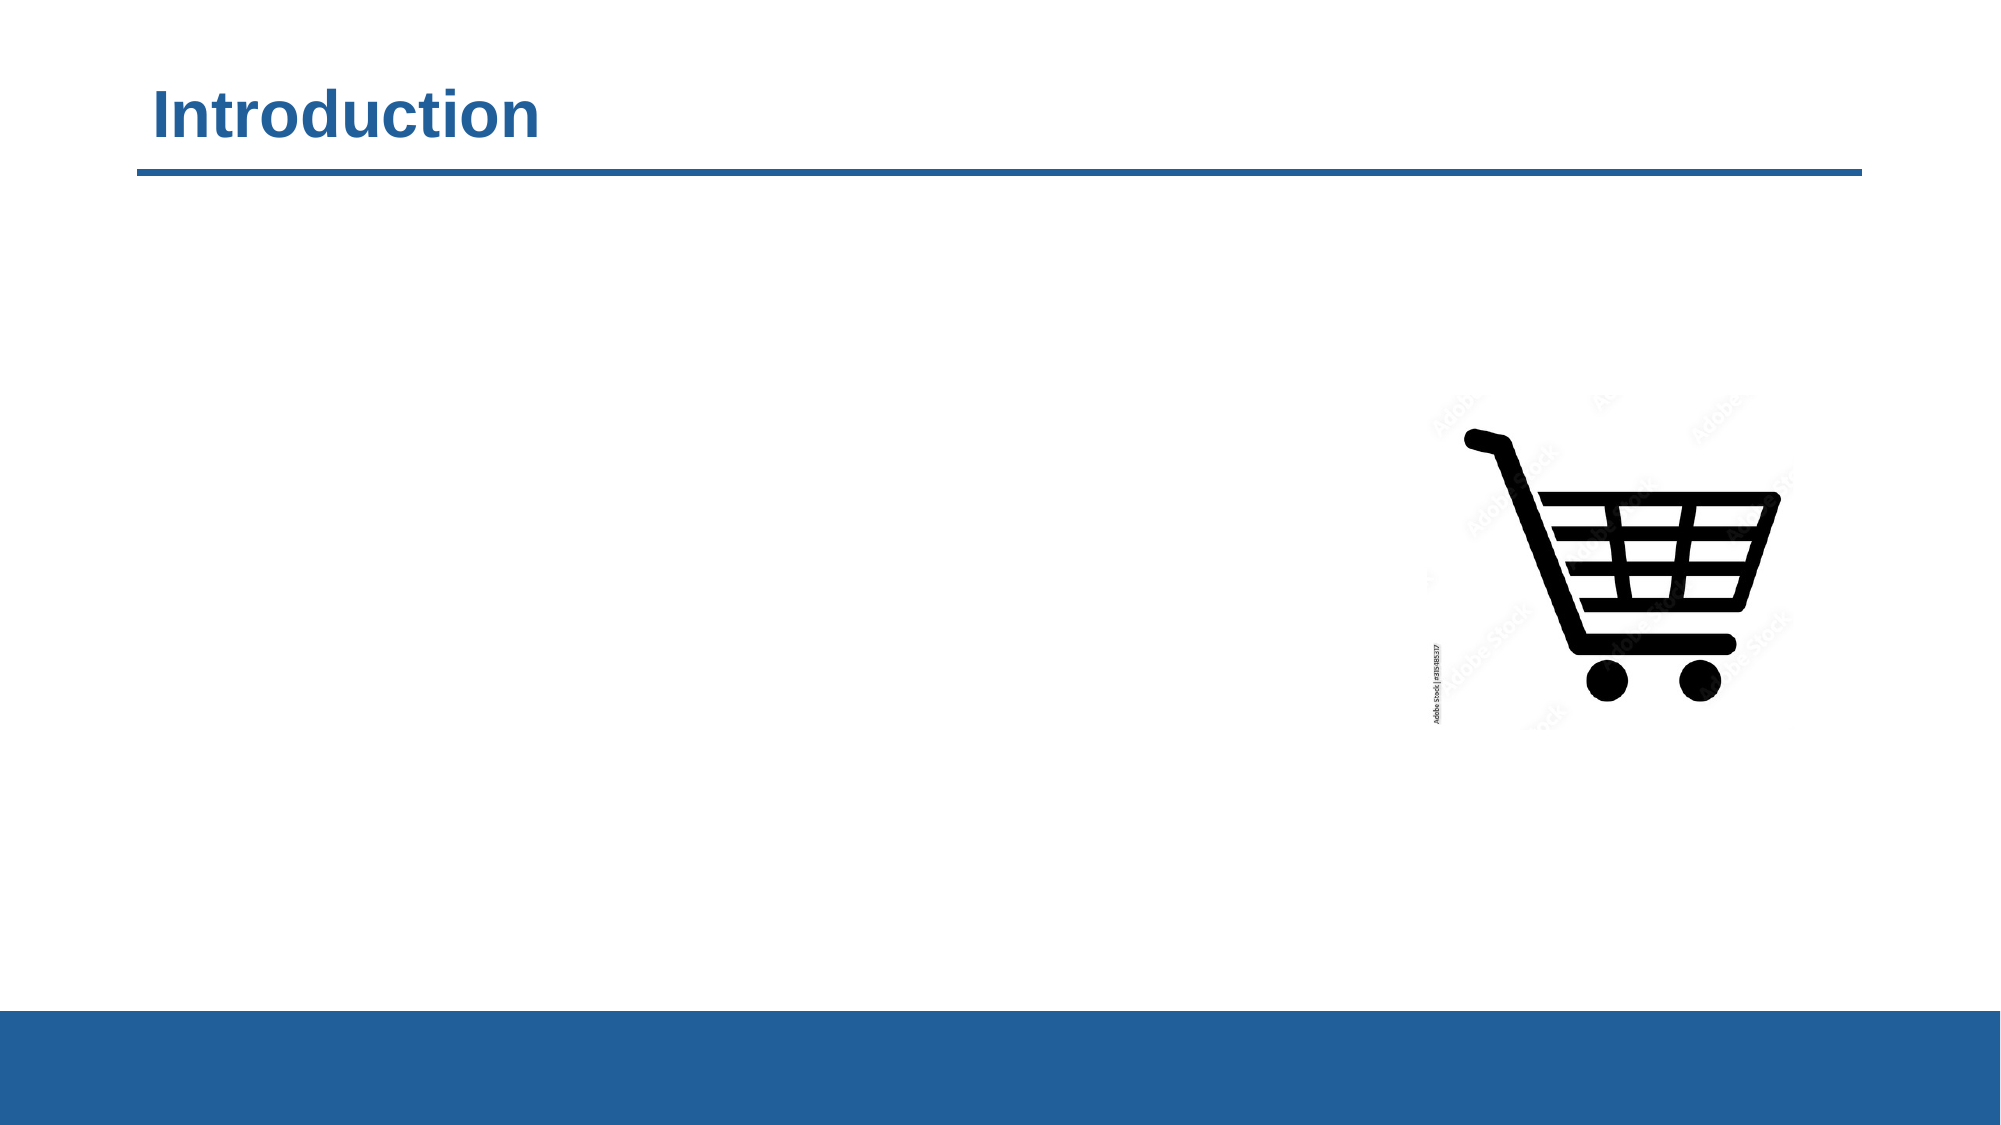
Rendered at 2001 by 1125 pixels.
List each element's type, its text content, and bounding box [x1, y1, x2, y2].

picture [1426, 394, 1794, 731]
title Introduction [137, 59, 1863, 173]
